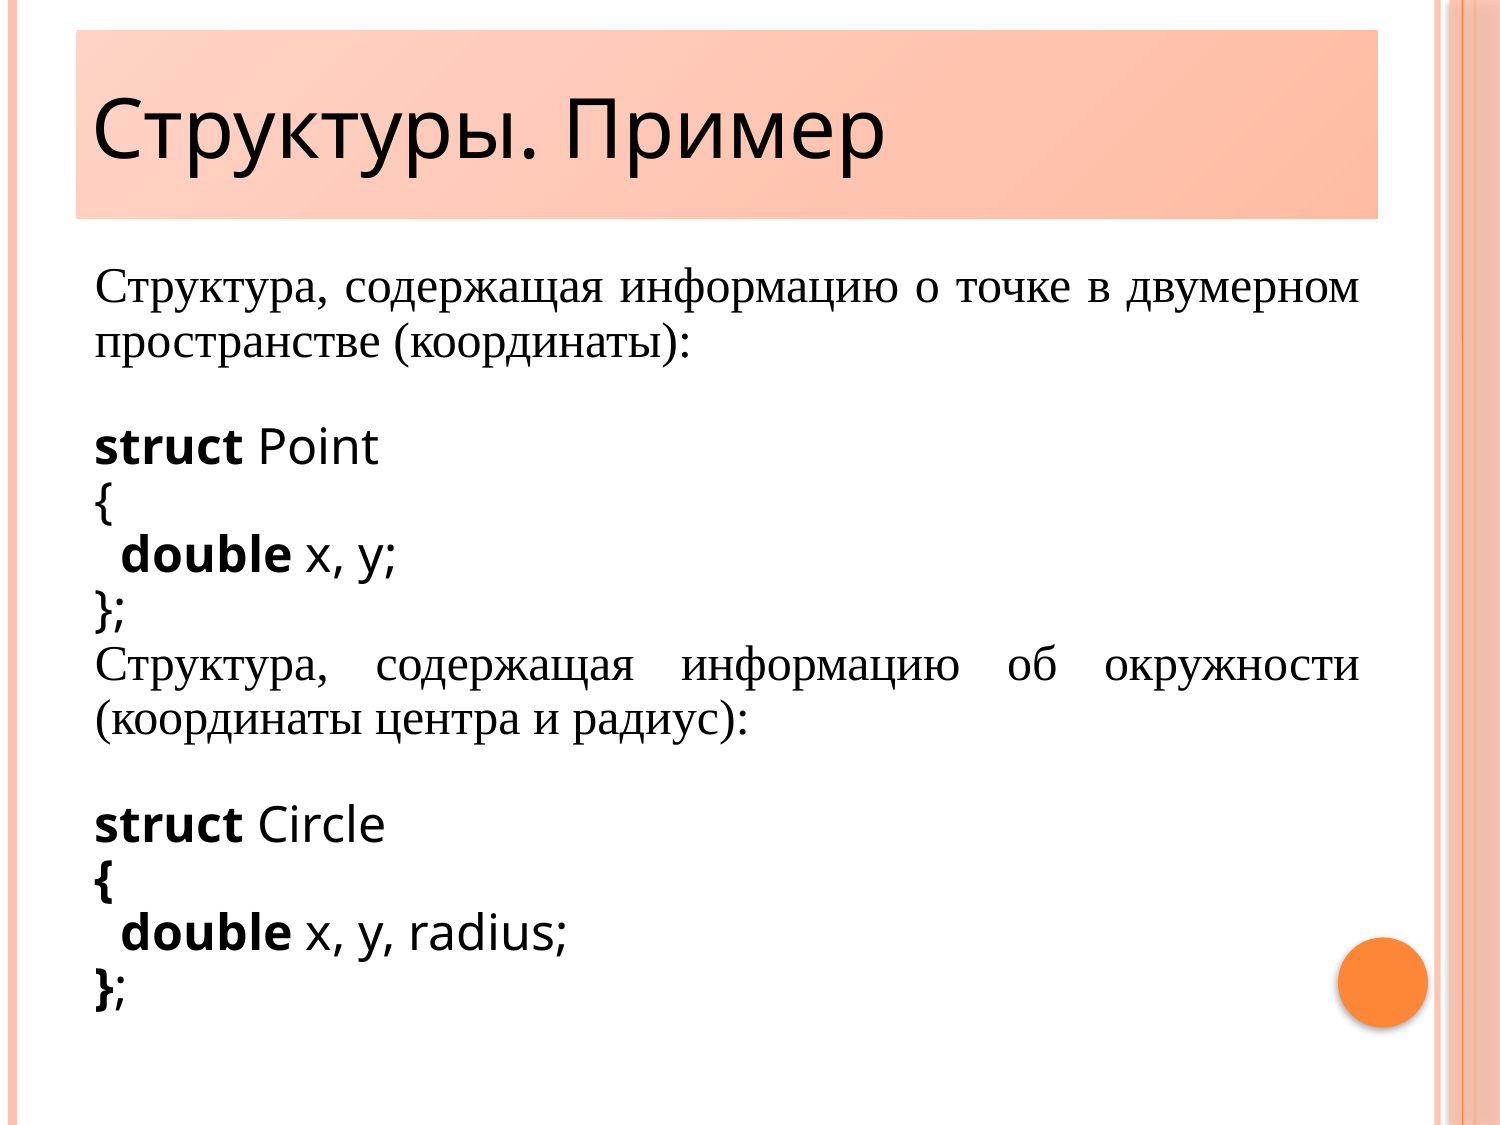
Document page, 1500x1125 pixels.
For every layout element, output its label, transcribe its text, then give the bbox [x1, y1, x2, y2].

text_box Структуры. Пример [76, 30, 1378, 219]
text_box Структура, содержащая информацию о точке в двумерном пространстве (координаты): struct Point { double x, y; }; Структура, содержащая информацию об окружности (координаты центра и радиус): struct Circle { double x, y, radius; }; [80, 252, 1375, 1077]
